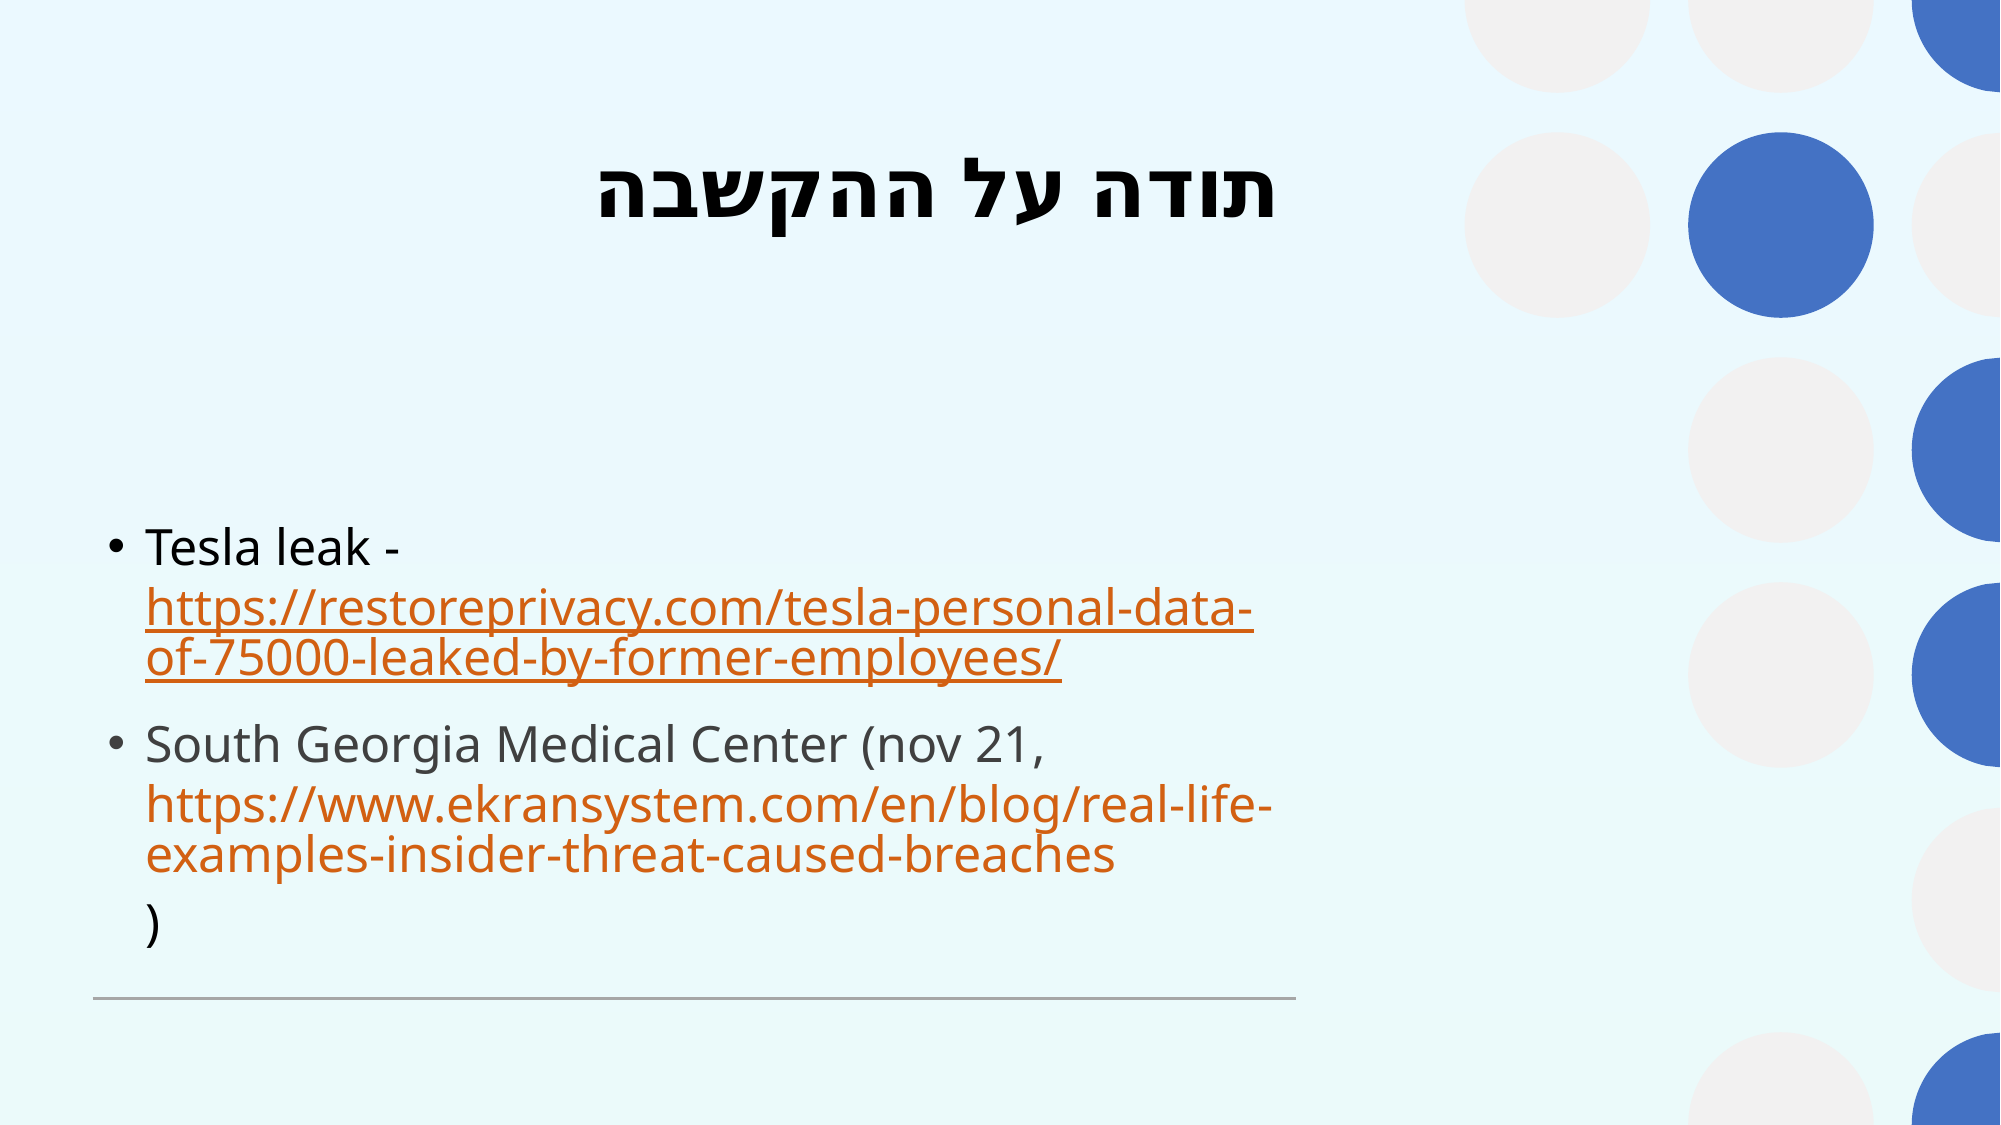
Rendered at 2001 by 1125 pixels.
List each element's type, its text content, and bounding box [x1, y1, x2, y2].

title תודה על ההקשבה [92, 126, 1297, 335]
list Tesla leak - https://restoreprivacy.com/tesla-personal-data-of-75000-leaked-by-former-employees/ South Georgia Medical Center (nov 21, https://www.ekransystem.com/en/blog/real-life-examples-insider-threat-caused-breaches) [92, 507, 1297, 1099]
